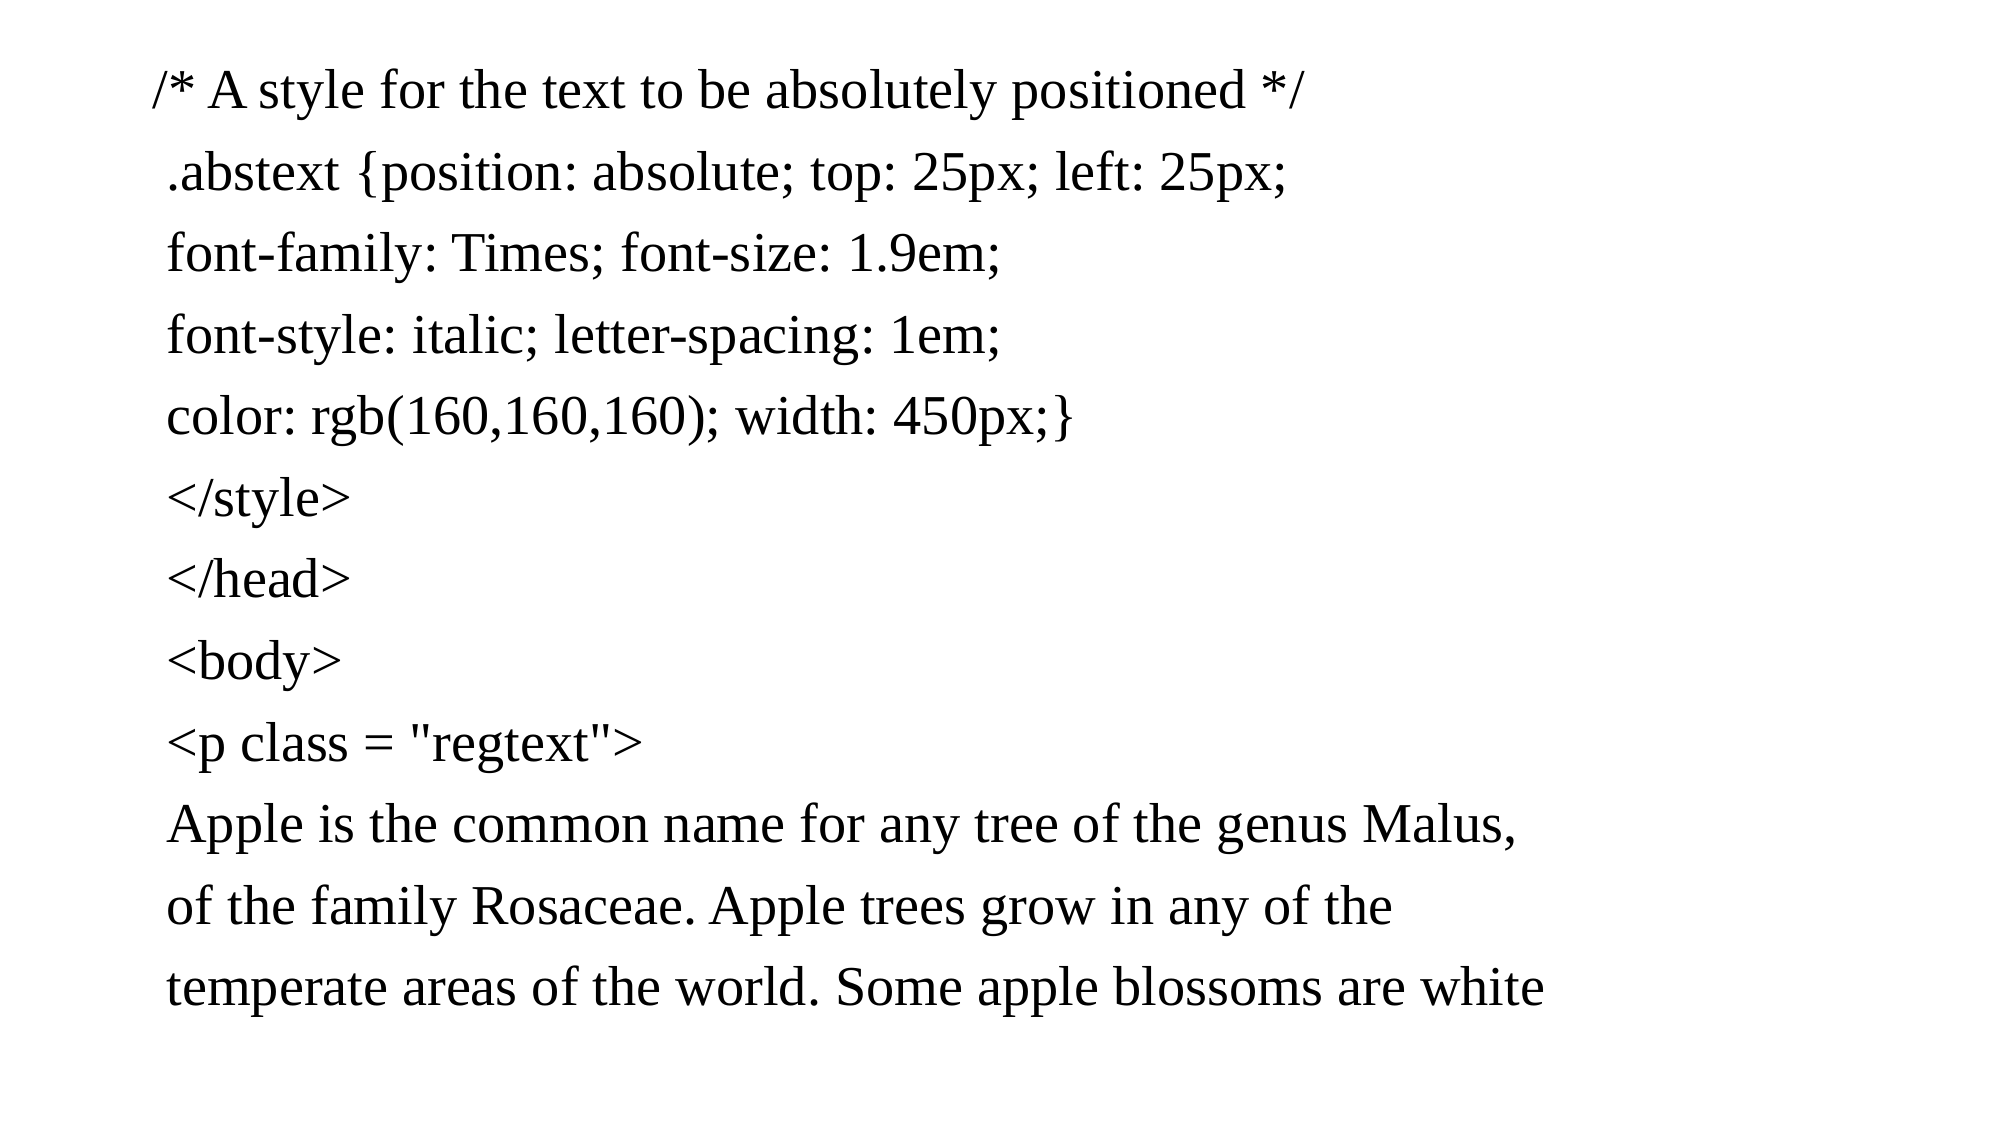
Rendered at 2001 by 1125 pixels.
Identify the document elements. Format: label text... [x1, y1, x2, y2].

list /* A style for the text to be absolutely positioned */ .abstext {position: absolute; top: 25px; left: 25px; font-family: Times; font-size: 1.9em; font-style: italic; letter-spacing: 1em; color: rgb(160,160,160); width: 450px;} </style> </head> <body> <p class = "regtext"> Apple is the common name for any tree of the genus Malus, of the family Rosaceae. Apple trees grow in any of the temperate areas of the world. Some apple blossoms are white [137, 52, 1863, 1039]
